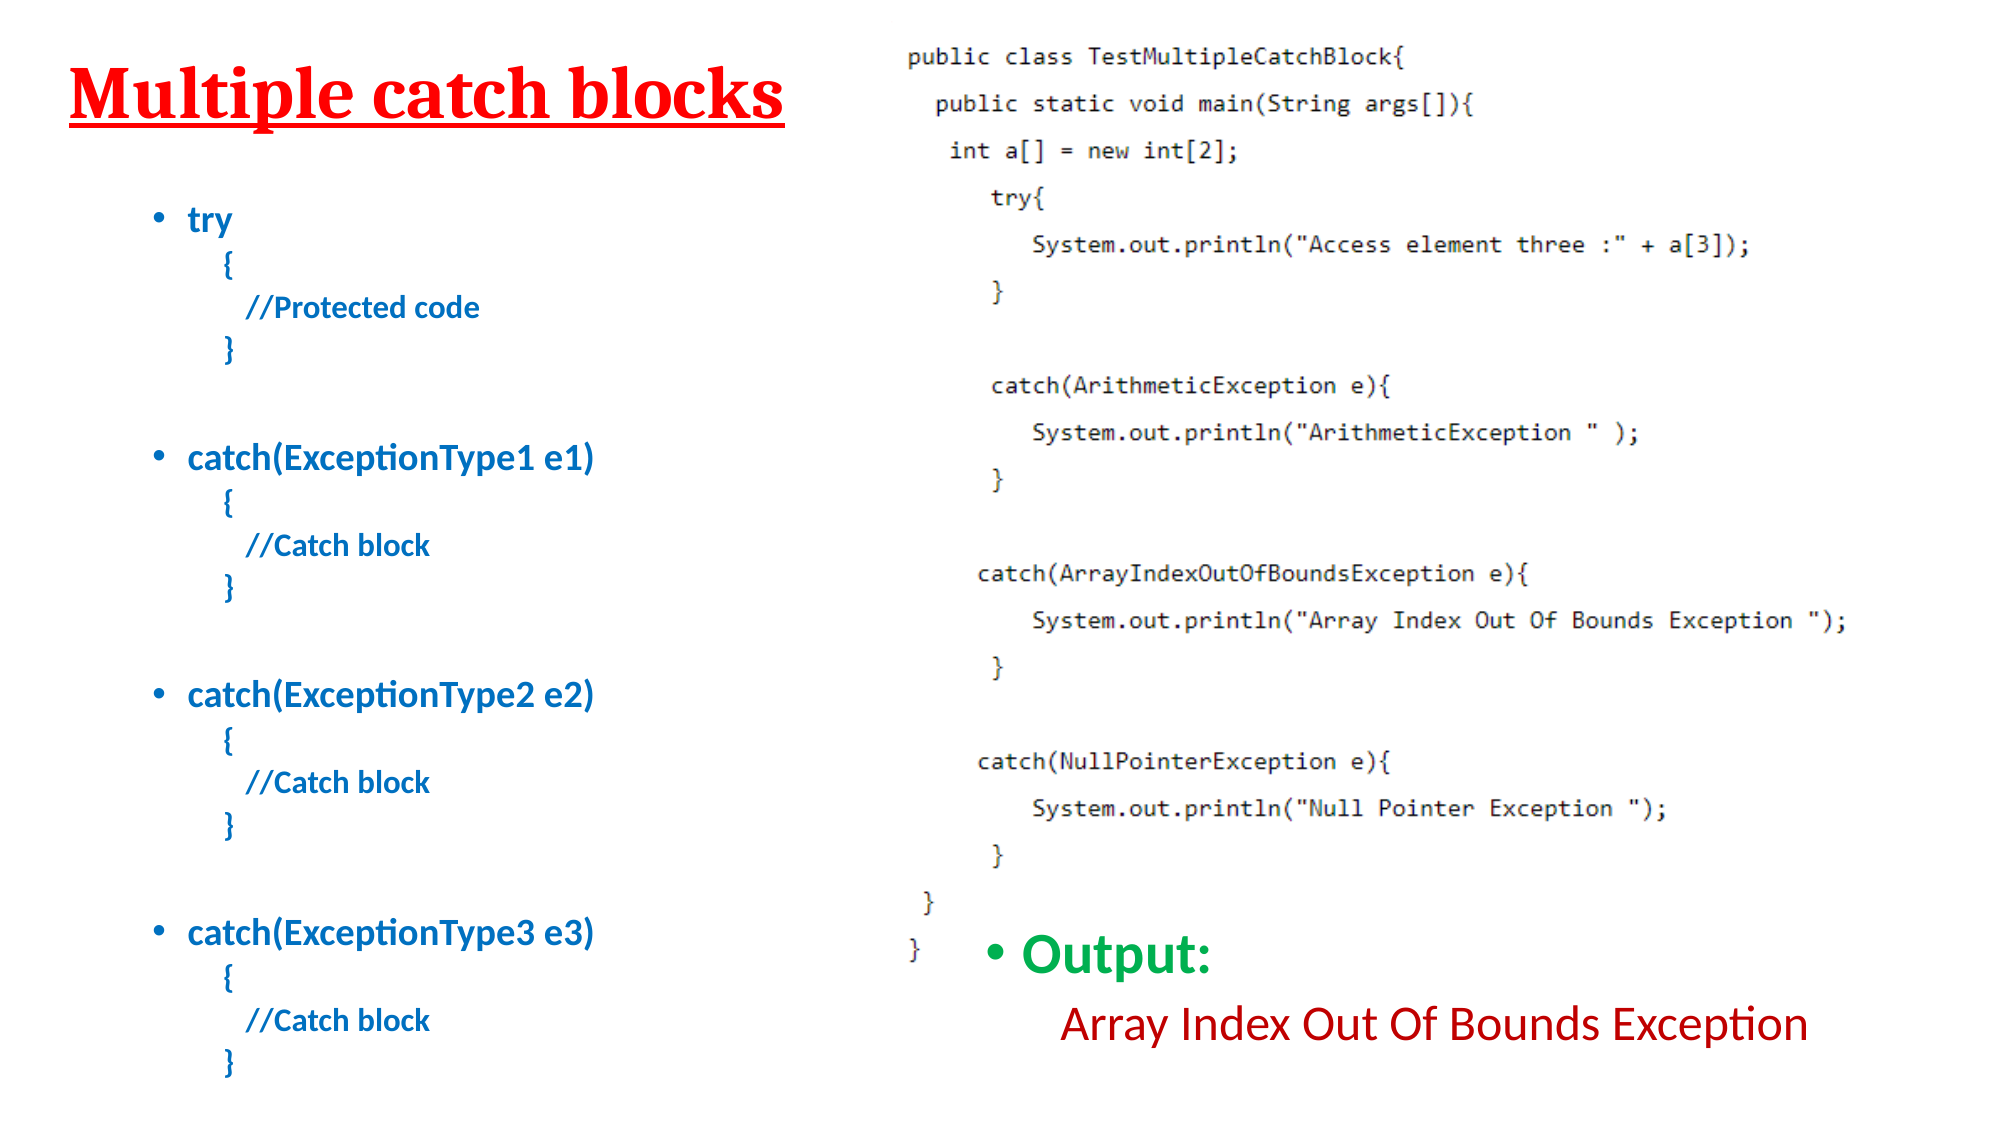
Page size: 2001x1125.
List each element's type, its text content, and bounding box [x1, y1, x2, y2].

list try { //Protected code } catch(ExceptionType1 e1) { //Catch block } catch(ExceptionType2 e2) { //Catch block } catch(ExceptionType3 e3) { //Catch block } [137, 191, 1863, 1099]
title Multiple catch blocks [53, 40, 885, 259]
picture [890, 21, 1881, 1001]
text_box Output: Array Index Out Of Bounds Exception [970, 1009, 1872, 1085]
